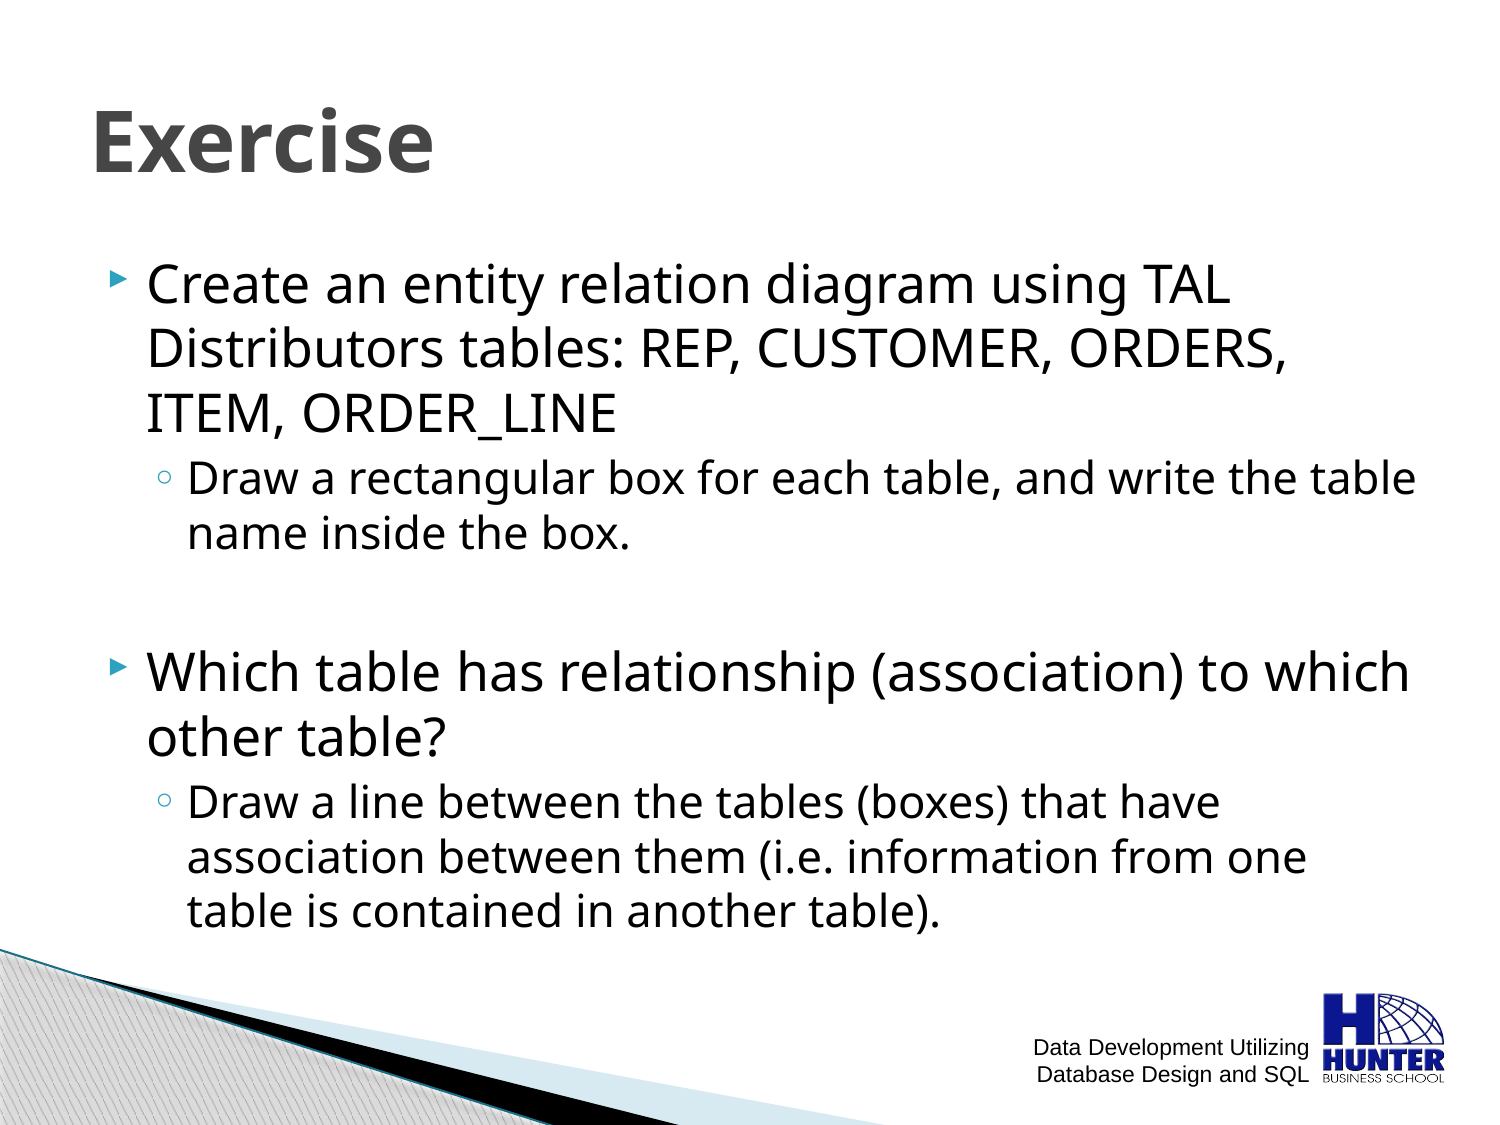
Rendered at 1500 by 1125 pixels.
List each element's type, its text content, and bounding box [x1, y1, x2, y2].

picture [1323, 993, 1445, 1084]
title Exercise [75, 45, 1425, 233]
list Create an entity relation diagram using TAL Distributors tables: REP, CUSTOMER, ORDERS, ITEM, ORDER_LINE Draw a rectangular box for each table, and write the table name inside the box. Which table has relationship (association) to which other table? Draw a line between the tables (boxes) that have association between them (i.e. information from one table is contained in another table). [75, 243, 1438, 950]
